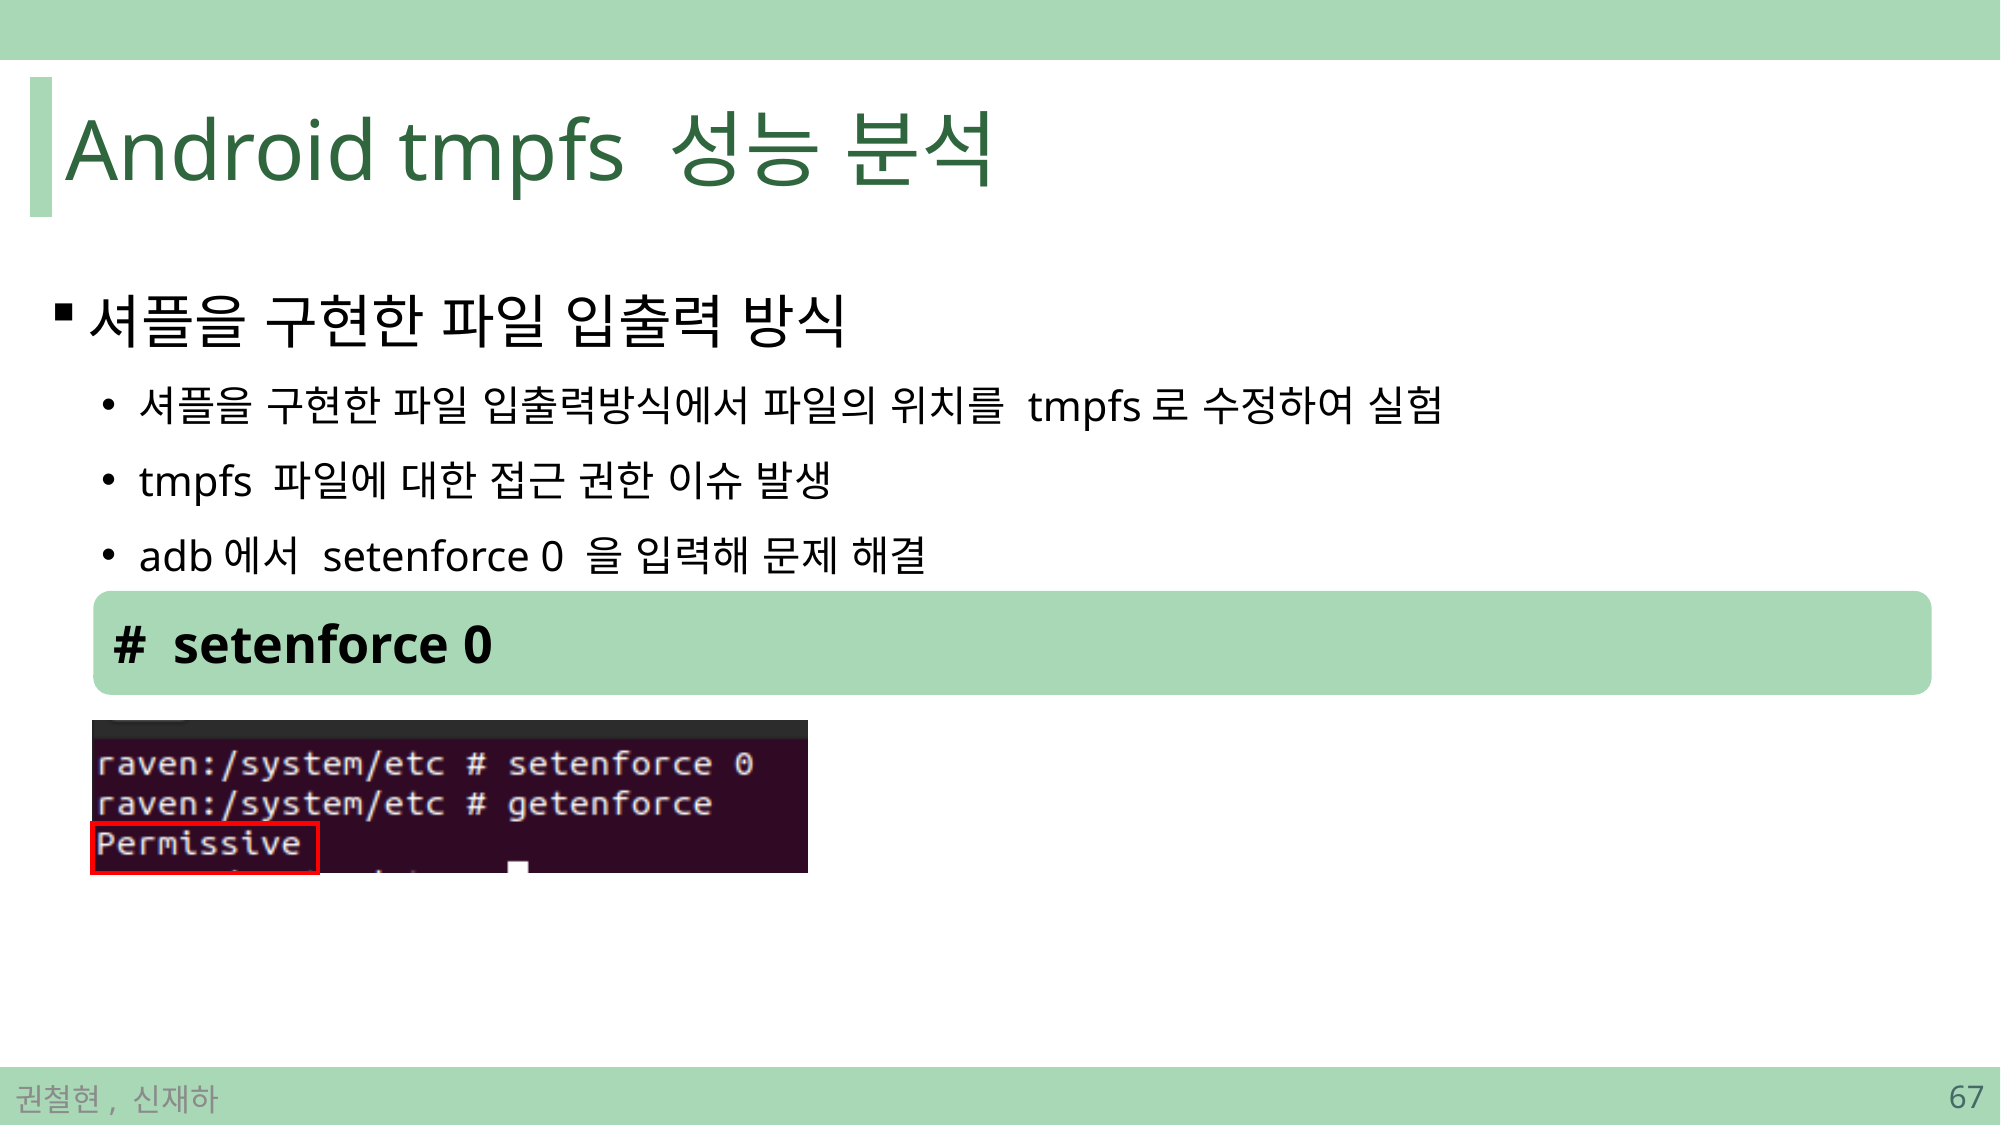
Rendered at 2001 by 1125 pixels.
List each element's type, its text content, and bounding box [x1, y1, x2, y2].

slide_number 권철현, 신재하 [0, 1069, 450, 1125]
title Android tmpfs 성능 분석 [50, 78, 1970, 217]
slide_number 67 [1550, 1069, 2000, 1125]
picture [92, 720, 808, 874]
text_box # setenforce 0 [92, 589, 1933, 696]
list 셔플을 구현한 파일 입출력 방식 셔플을 구현한 파일 입출력방식에서 파일의 위치를 tmpfs로 수정하여 실험 tmpfs 파일에 대한 접근 권한 이슈 발생 adb에서 setenforce 0 을 입력해 문제 해결 [35, 242, 1970, 1040]
